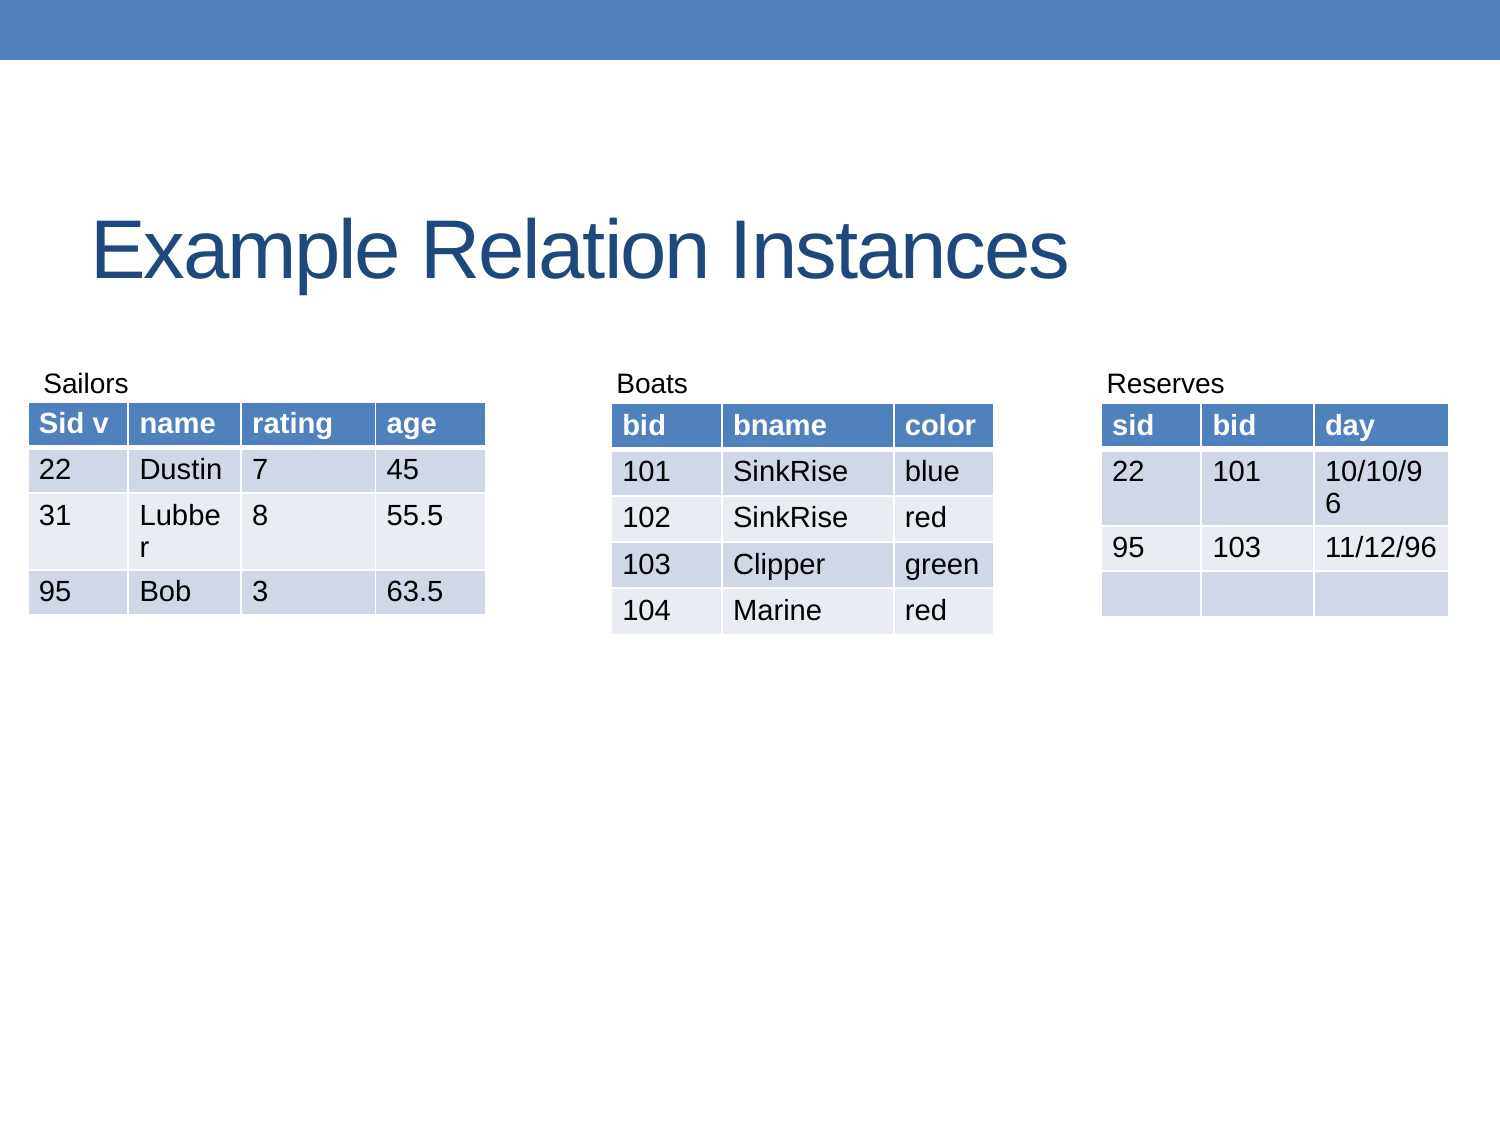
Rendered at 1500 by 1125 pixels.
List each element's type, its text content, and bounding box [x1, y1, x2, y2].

table_cell [1315, 572, 1448, 616]
title Example Relation Instances [75, 184, 1425, 307]
table_cell 95 [1102, 527, 1200, 570]
table_cell Clipper [723, 543, 893, 587]
table_cell Marine [723, 589, 893, 634]
table_header color [895, 404, 993, 447]
table_cell 102 [612, 497, 721, 541]
text_box Reserves [1091, 357, 1240, 407]
table_cell 101 [1202, 452, 1313, 525]
table_cell 10/10/96 [1315, 452, 1448, 525]
text_box Boats [601, 357, 703, 407]
table_cell red [895, 497, 993, 541]
table_cell 104 [612, 589, 721, 634]
table_cell 95 [29, 571, 127, 614]
table_header rating [242, 403, 375, 445]
table_cell red [895, 589, 993, 634]
table_cell [1202, 572, 1313, 616]
table_cell 103 [1202, 527, 1313, 570]
table_cell 45 [376, 450, 485, 492]
table_cell 101 [612, 452, 721, 495]
table_cell Lubber [129, 494, 240, 569]
table_cell 22 [29, 450, 127, 492]
table_header name [129, 403, 240, 445]
table_header day [1315, 404, 1448, 446]
table_cell 63.5 [376, 571, 485, 614]
table_header bid [1202, 404, 1313, 446]
table_header bid [612, 404, 721, 447]
table_header age [376, 403, 485, 445]
table_cell 8 [242, 494, 375, 569]
table_cell SinkRise [723, 452, 893, 495]
table_cell 55.5 [376, 494, 485, 569]
table_cell SinkRise [723, 497, 893, 541]
table_cell 22 [1102, 452, 1200, 525]
table_cell 31 [29, 494, 127, 569]
table_cell 11/12/96 [1315, 527, 1448, 570]
table_cell Dustin [129, 450, 240, 492]
table_header sid [1102, 407, 1200, 446]
table_cell blue [895, 452, 993, 495]
table_cell green [895, 543, 993, 587]
text_box Sailors [28, 357, 144, 407]
table_cell Bob [129, 571, 240, 614]
table_header bname [723, 404, 893, 447]
table_cell 3 [242, 571, 375, 614]
table_cell [1102, 572, 1200, 616]
table_header Sid v [29, 407, 127, 445]
table_cell 7 [242, 450, 375, 492]
table_cell 103 [612, 543, 721, 587]
